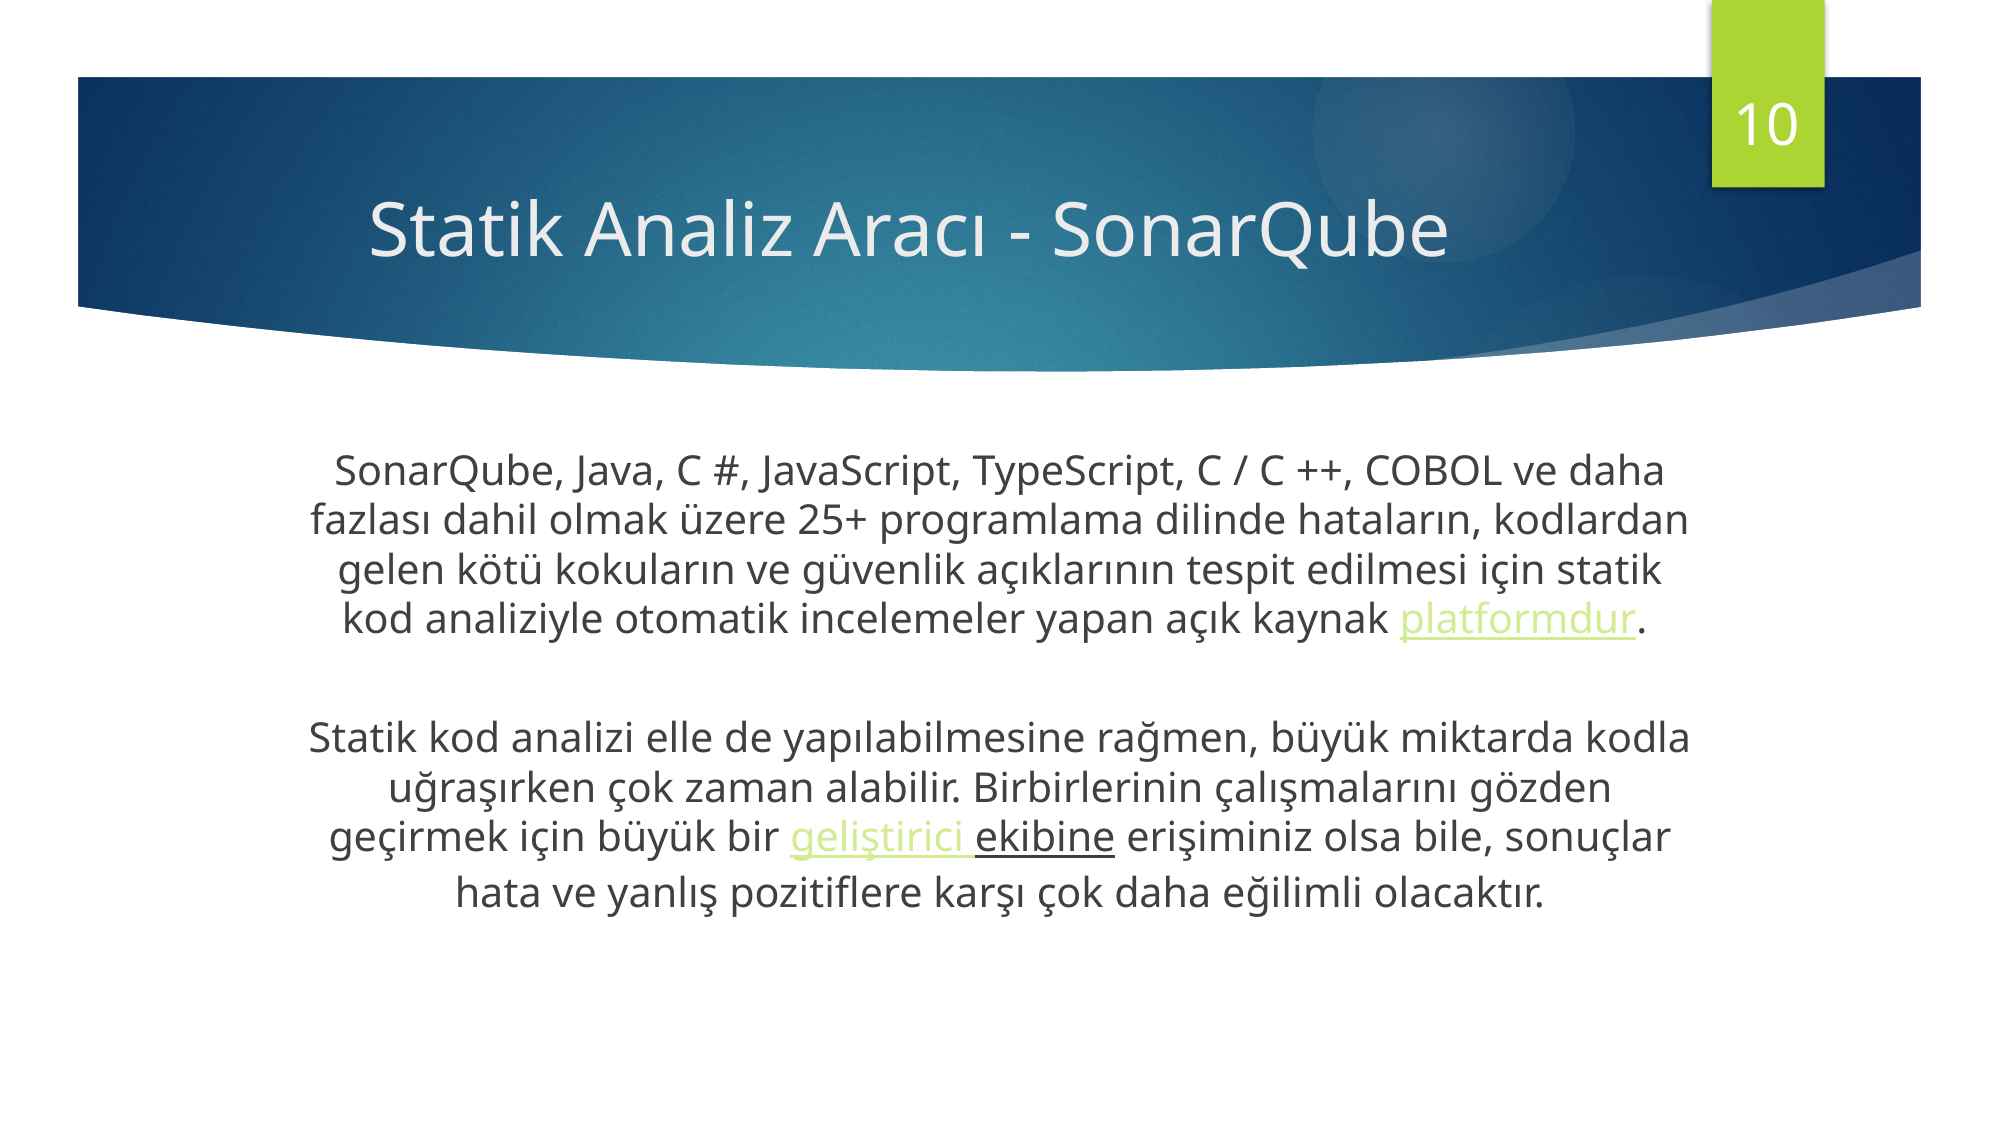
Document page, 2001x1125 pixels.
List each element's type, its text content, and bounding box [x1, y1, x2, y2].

slide_number 10 [1698, 48, 1836, 175]
title Statik Analiz Aracı - SonarQube [353, 168, 1791, 285]
list SonarQube, Java, C #, JavaScript, TypeScript, C / C ++, COBOL ve daha fazlası dahil olmak üzere 25+ programlama dilinde hataların, kodlardan gelen kötü kokuların ve güvenlik açıklarının tespit edilmesi için statik kod analiziyle otomatik incelemeler yapan açık kaynak platformdur. Statik kod analizi elle de yapılabilmesine rağmen, büyük miktarda kodla uğraşırken çok zaman alabilir. Birbirlerinin çalışmalarını gözden geçirmek için büyük bir geliştirici ekibine erişiminiz olsa bile, sonuçlar hata ve yanlış pozitiflere karşı çok daha eğilimli olacaktır. [289, 394, 1711, 966]
